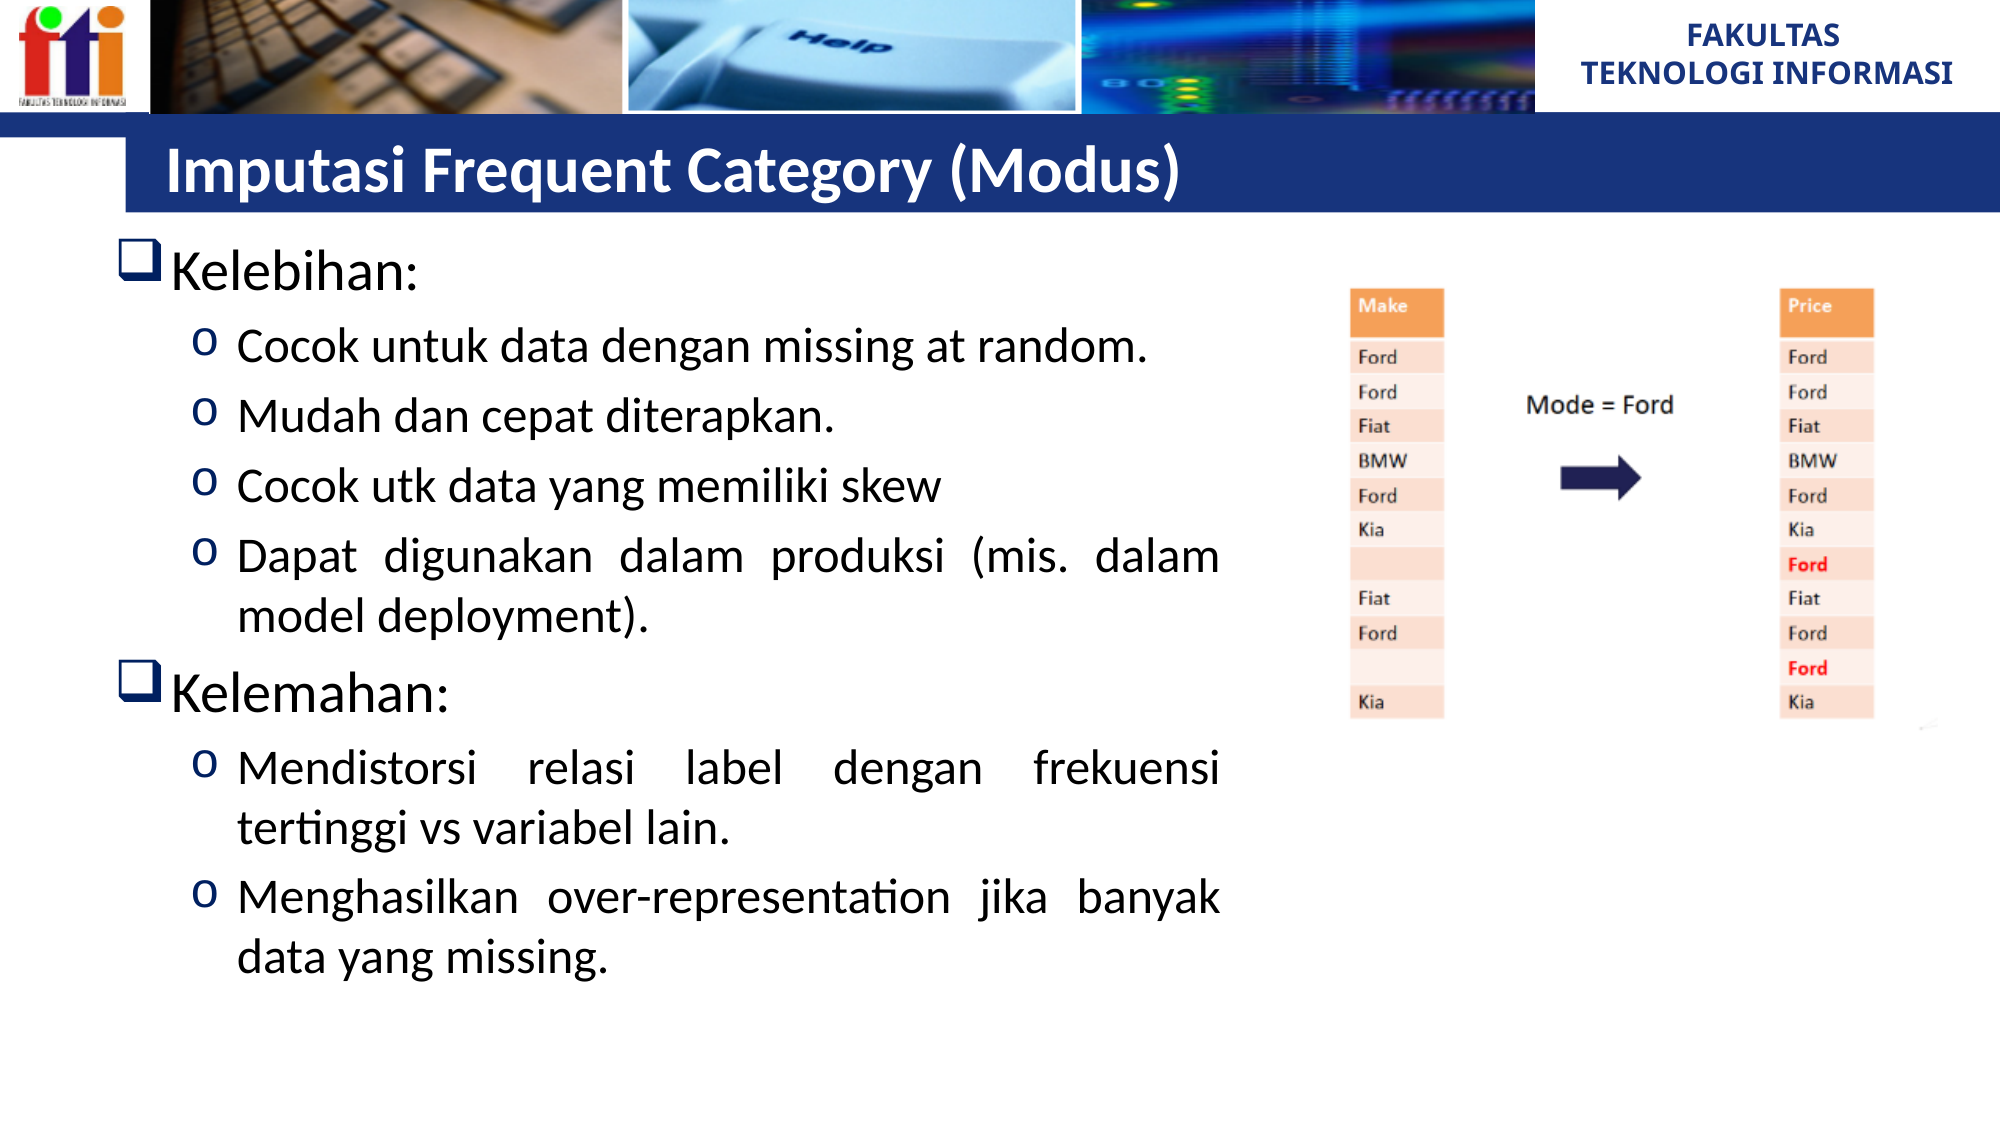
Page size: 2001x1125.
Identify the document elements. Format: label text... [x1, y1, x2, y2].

picture [149, 0, 1535, 114]
list Kelebihan: Cocok untuk data dengan missing at random. Mudah dan cepat diterapkan. Cocok utk data yang memiliki skew Dapat digunakan dalam produksi (mis. dalam model deployment). Kelemahan: Mendistorsi relasi label dengan frekuensi tertinggi vs variabel lain. Menghasilkan over-representation jika banyak data yang missing. [99, 224, 1237, 1038]
picture [1299, 266, 1939, 747]
title Imputasi Frequent Category (Modus) [149, 119, 1934, 213]
picture [19, 6, 126, 106]
